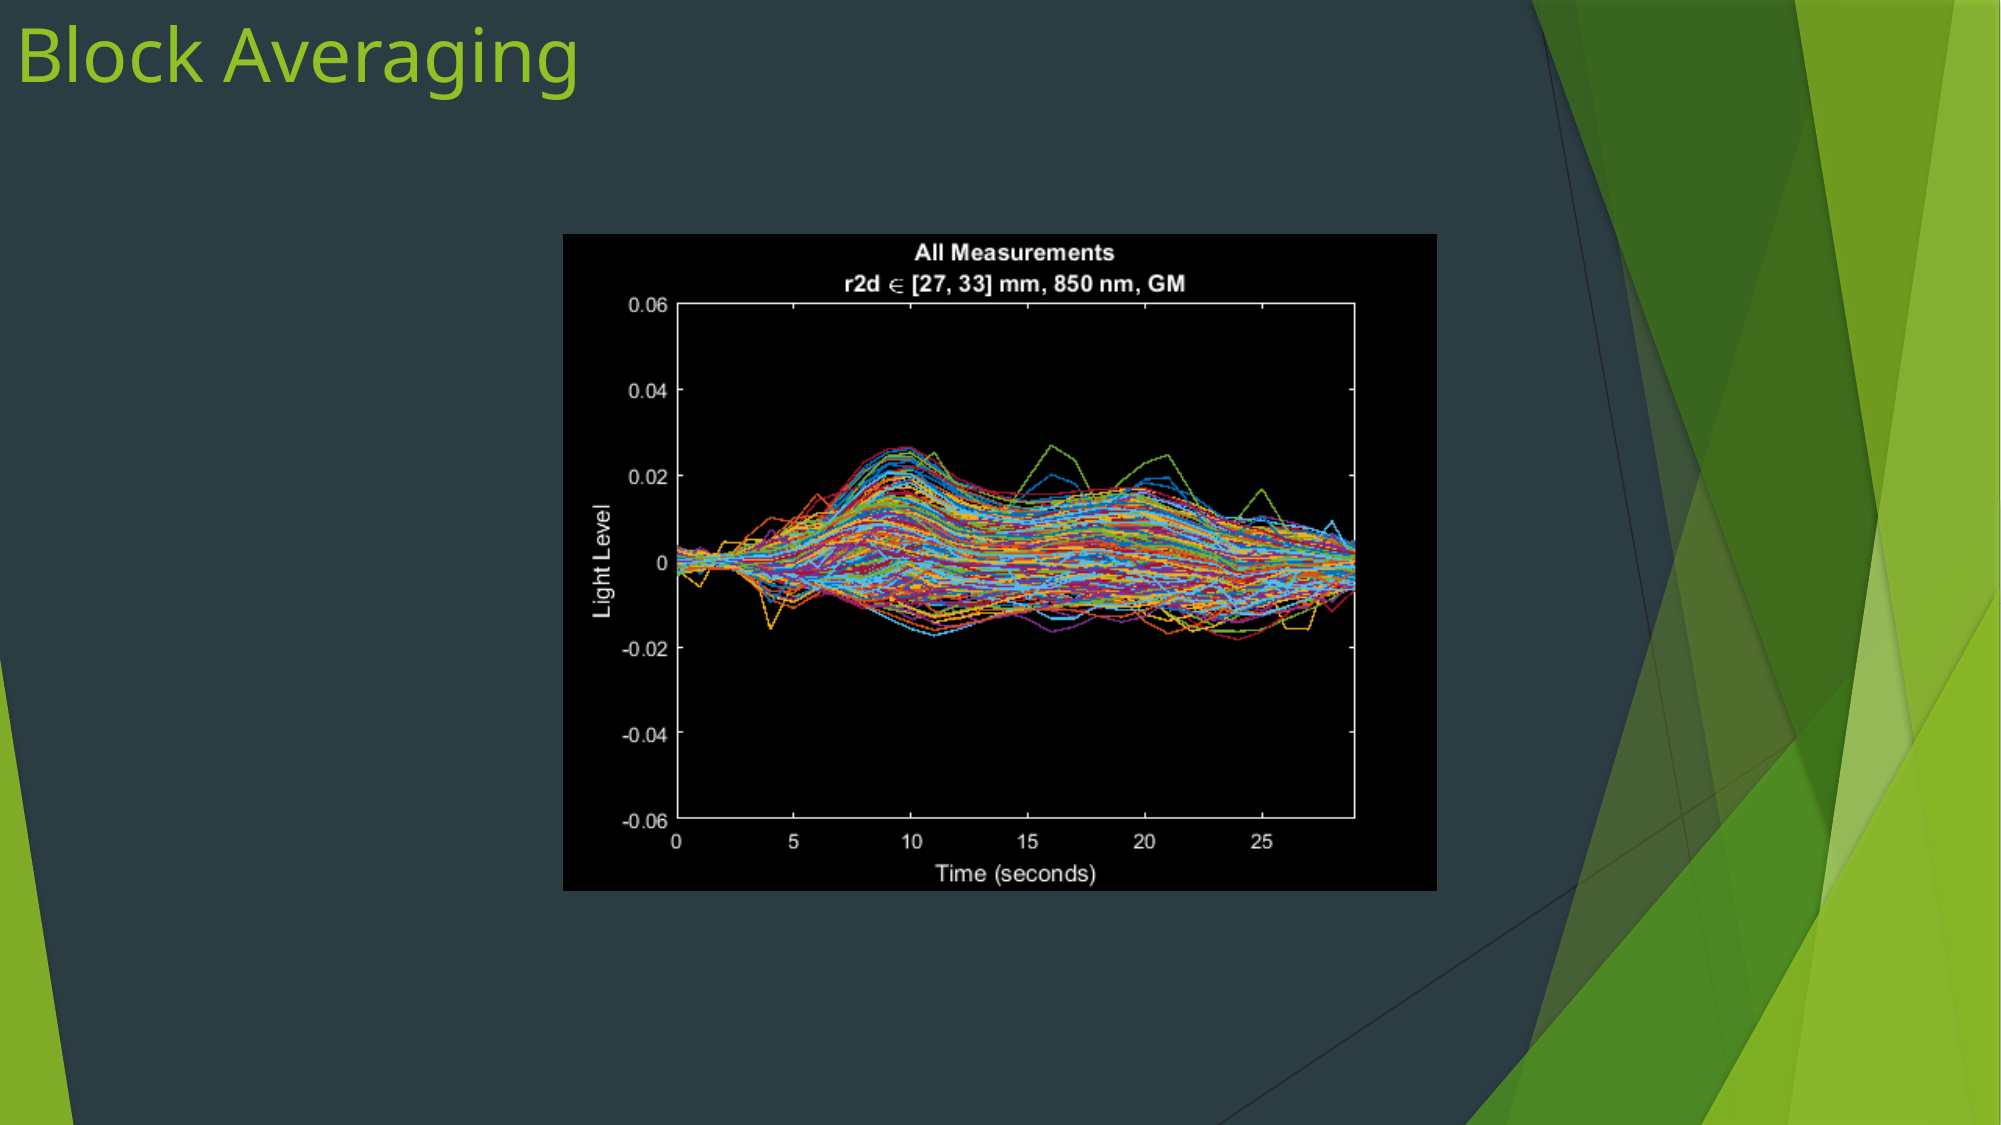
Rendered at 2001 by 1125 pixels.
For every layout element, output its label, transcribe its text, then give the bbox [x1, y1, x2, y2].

picture [562, 233, 1438, 892]
title Block Averaging [0, 0, 1411, 217]
